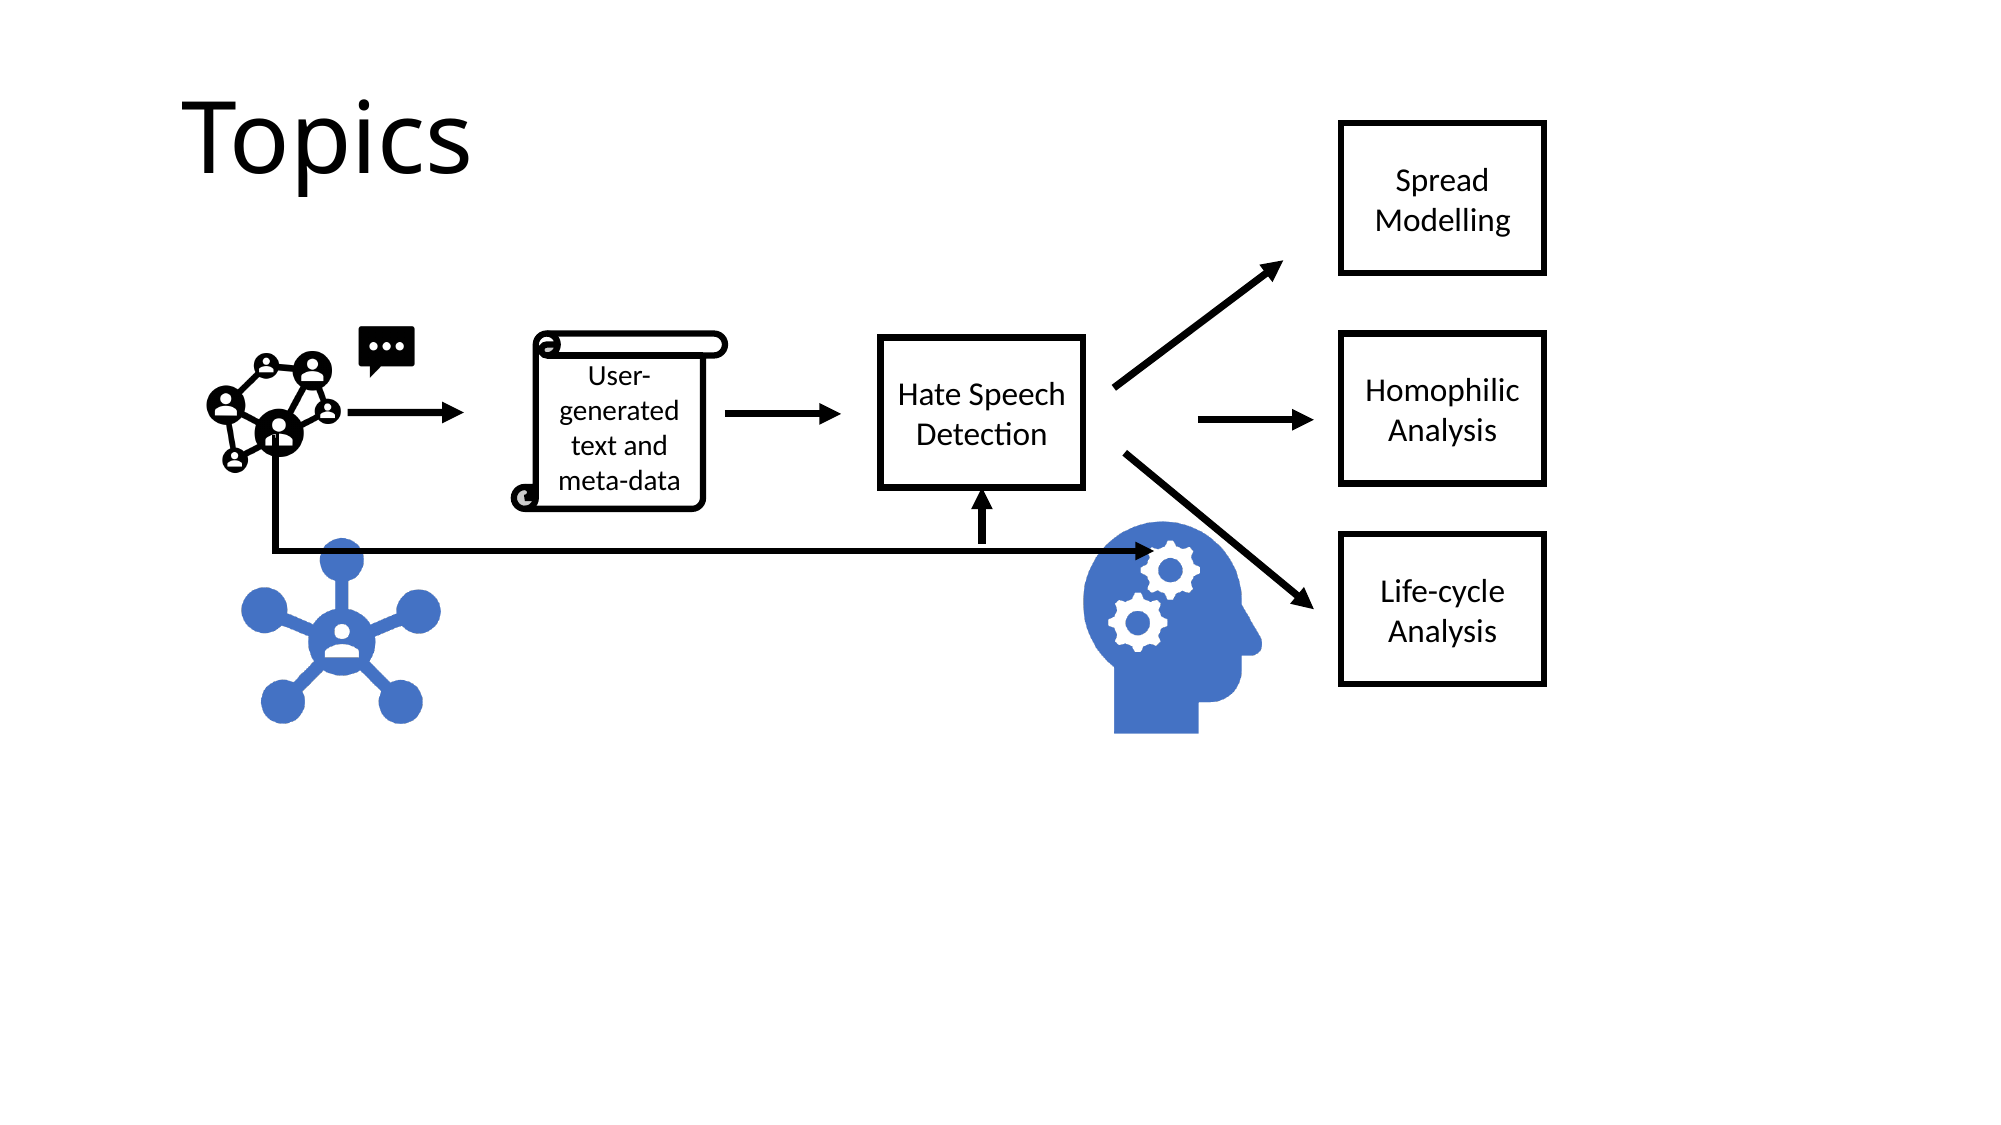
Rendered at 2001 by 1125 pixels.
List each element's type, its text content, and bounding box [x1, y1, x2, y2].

title Topics [166, 13, 1798, 269]
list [171, 508, 1802, 1022]
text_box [656, 53, 773, 933]
text_box Hate Speech Detection [879, 336, 1084, 488]
text_box Spread Modelling [1340, 122, 1545, 274]
text_box User-generated text and meta-data [512, 332, 656, 508]
text_box Homophilic Analysis [1340, 332, 1545, 484]
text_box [1124, 452, 1314, 610]
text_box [1113, 260, 1284, 388]
picture [197, 312, 426, 488]
